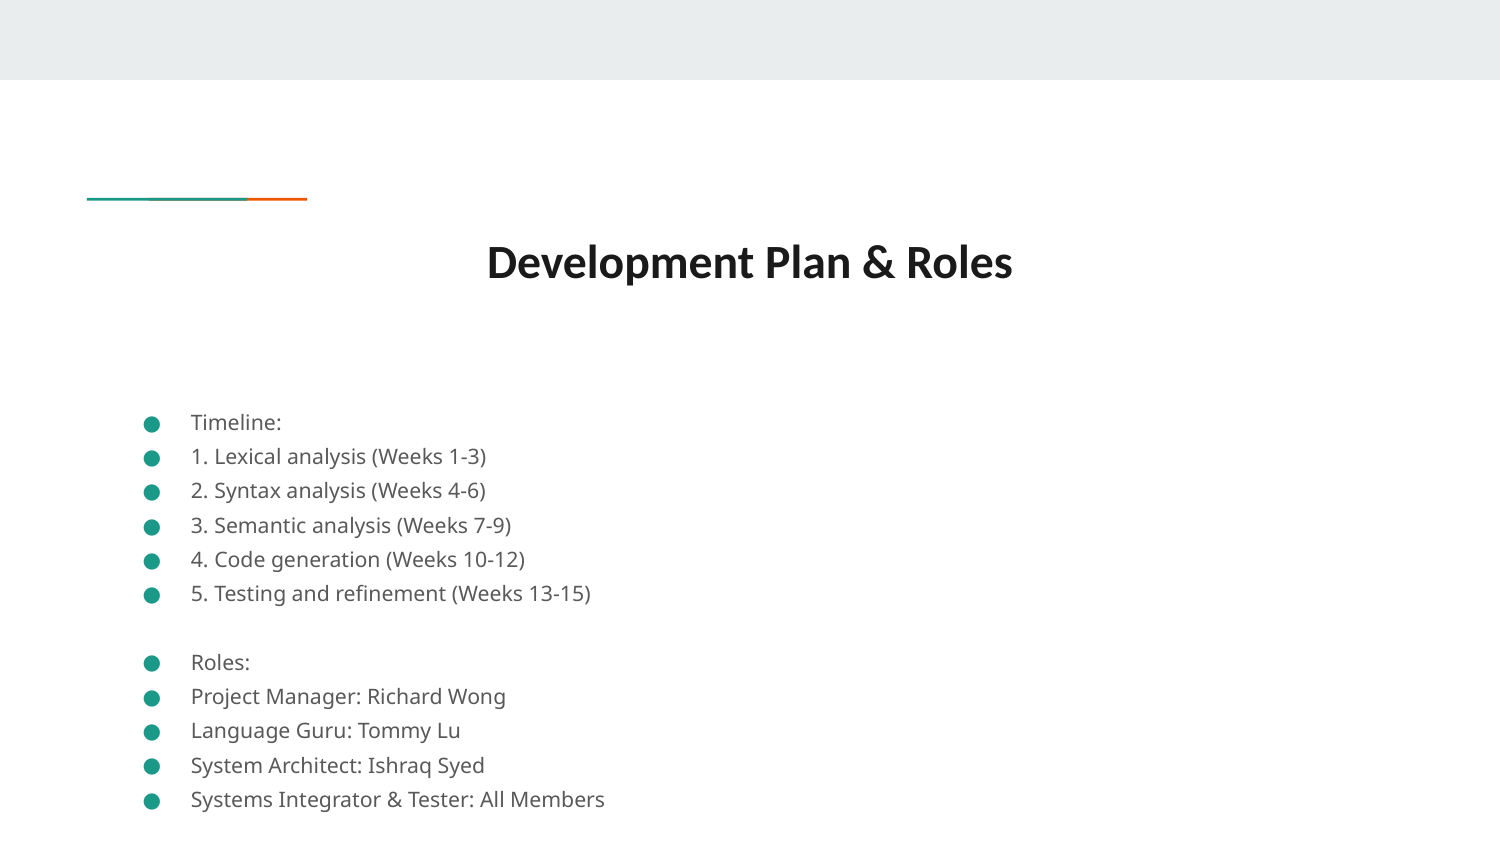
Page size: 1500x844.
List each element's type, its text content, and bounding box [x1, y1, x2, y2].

title Development Plan & Roles [119, 216, 1381, 305]
list Timeline: 1. Lexical analysis (Weeks 1-3) 2. Syntax analysis (Weeks 4-6) 3. Semantic analysis (Weeks 7-9) 4. Code generation (Weeks 10-12) 5. Testing and refinement (Weeks 13-15) Roles: Project Manager: Richard Wong Language Guru: Tommy Lu System Architect: Ishraq Syed Systems Integrator & Tester: All Members [119, 341, 1381, 816]
